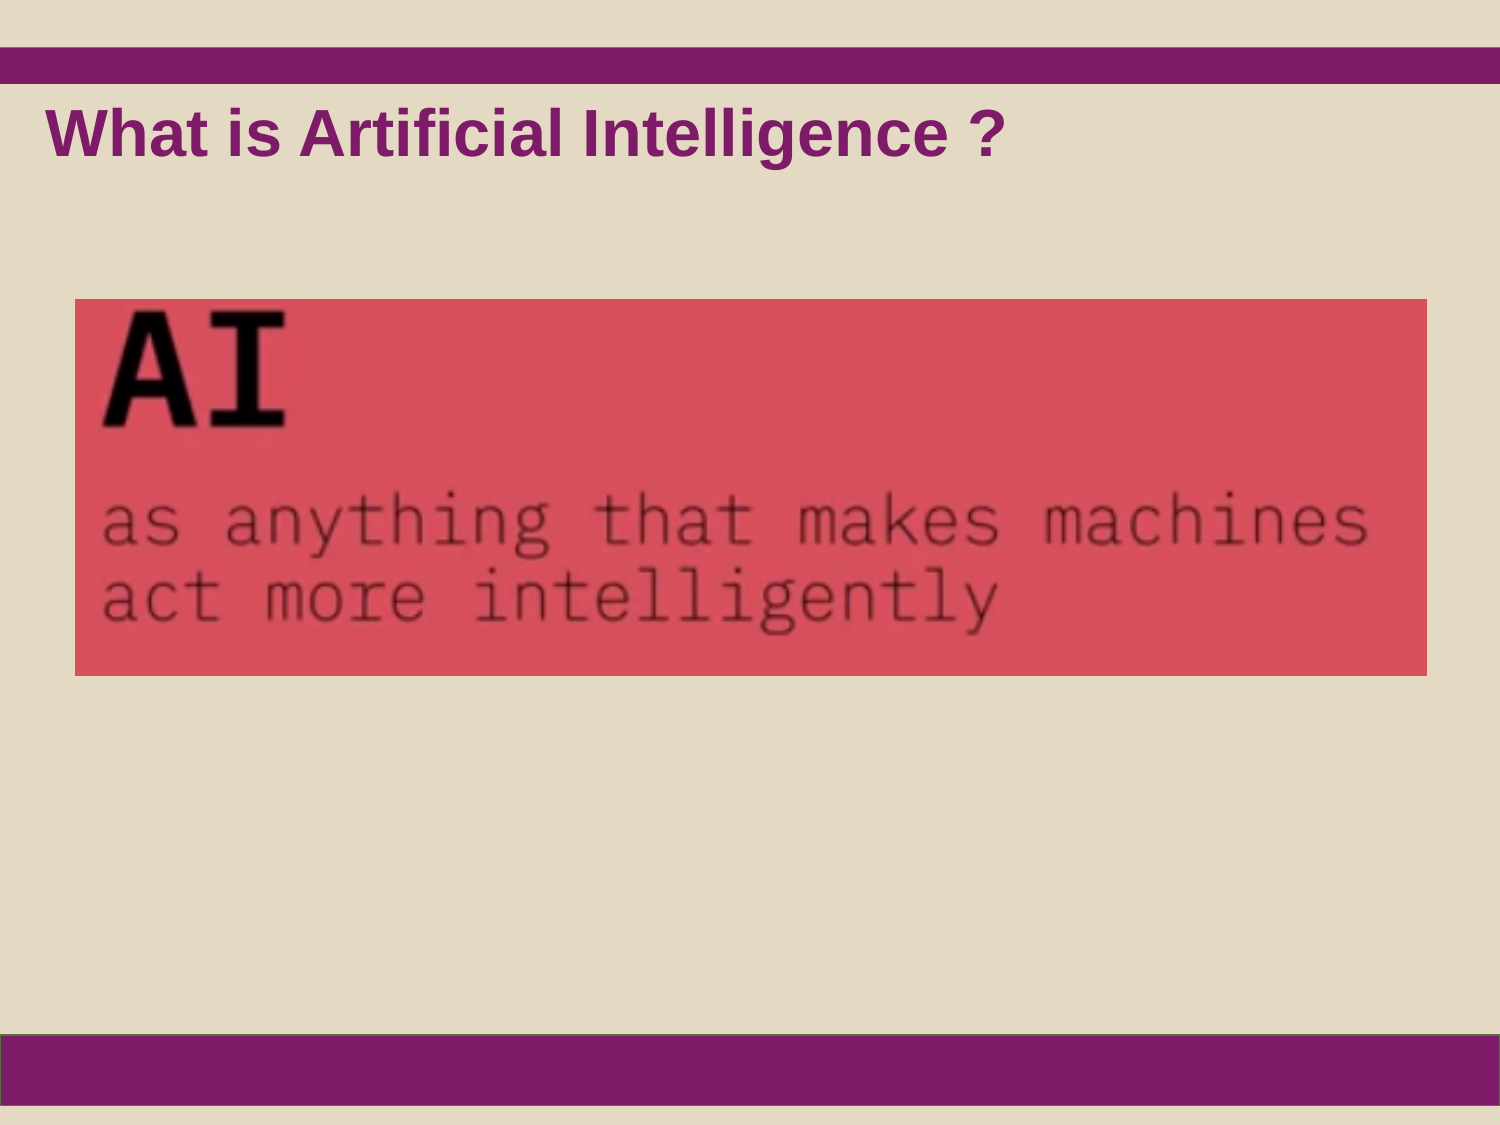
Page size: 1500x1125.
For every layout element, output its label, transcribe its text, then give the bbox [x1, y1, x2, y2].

text_box [0, 1034, 1500, 1106]
text_box [0, 47, 1500, 84]
text_box What is Artificial Intelligence ? [45, 90, 1250, 212]
picture [74, 299, 1427, 676]
